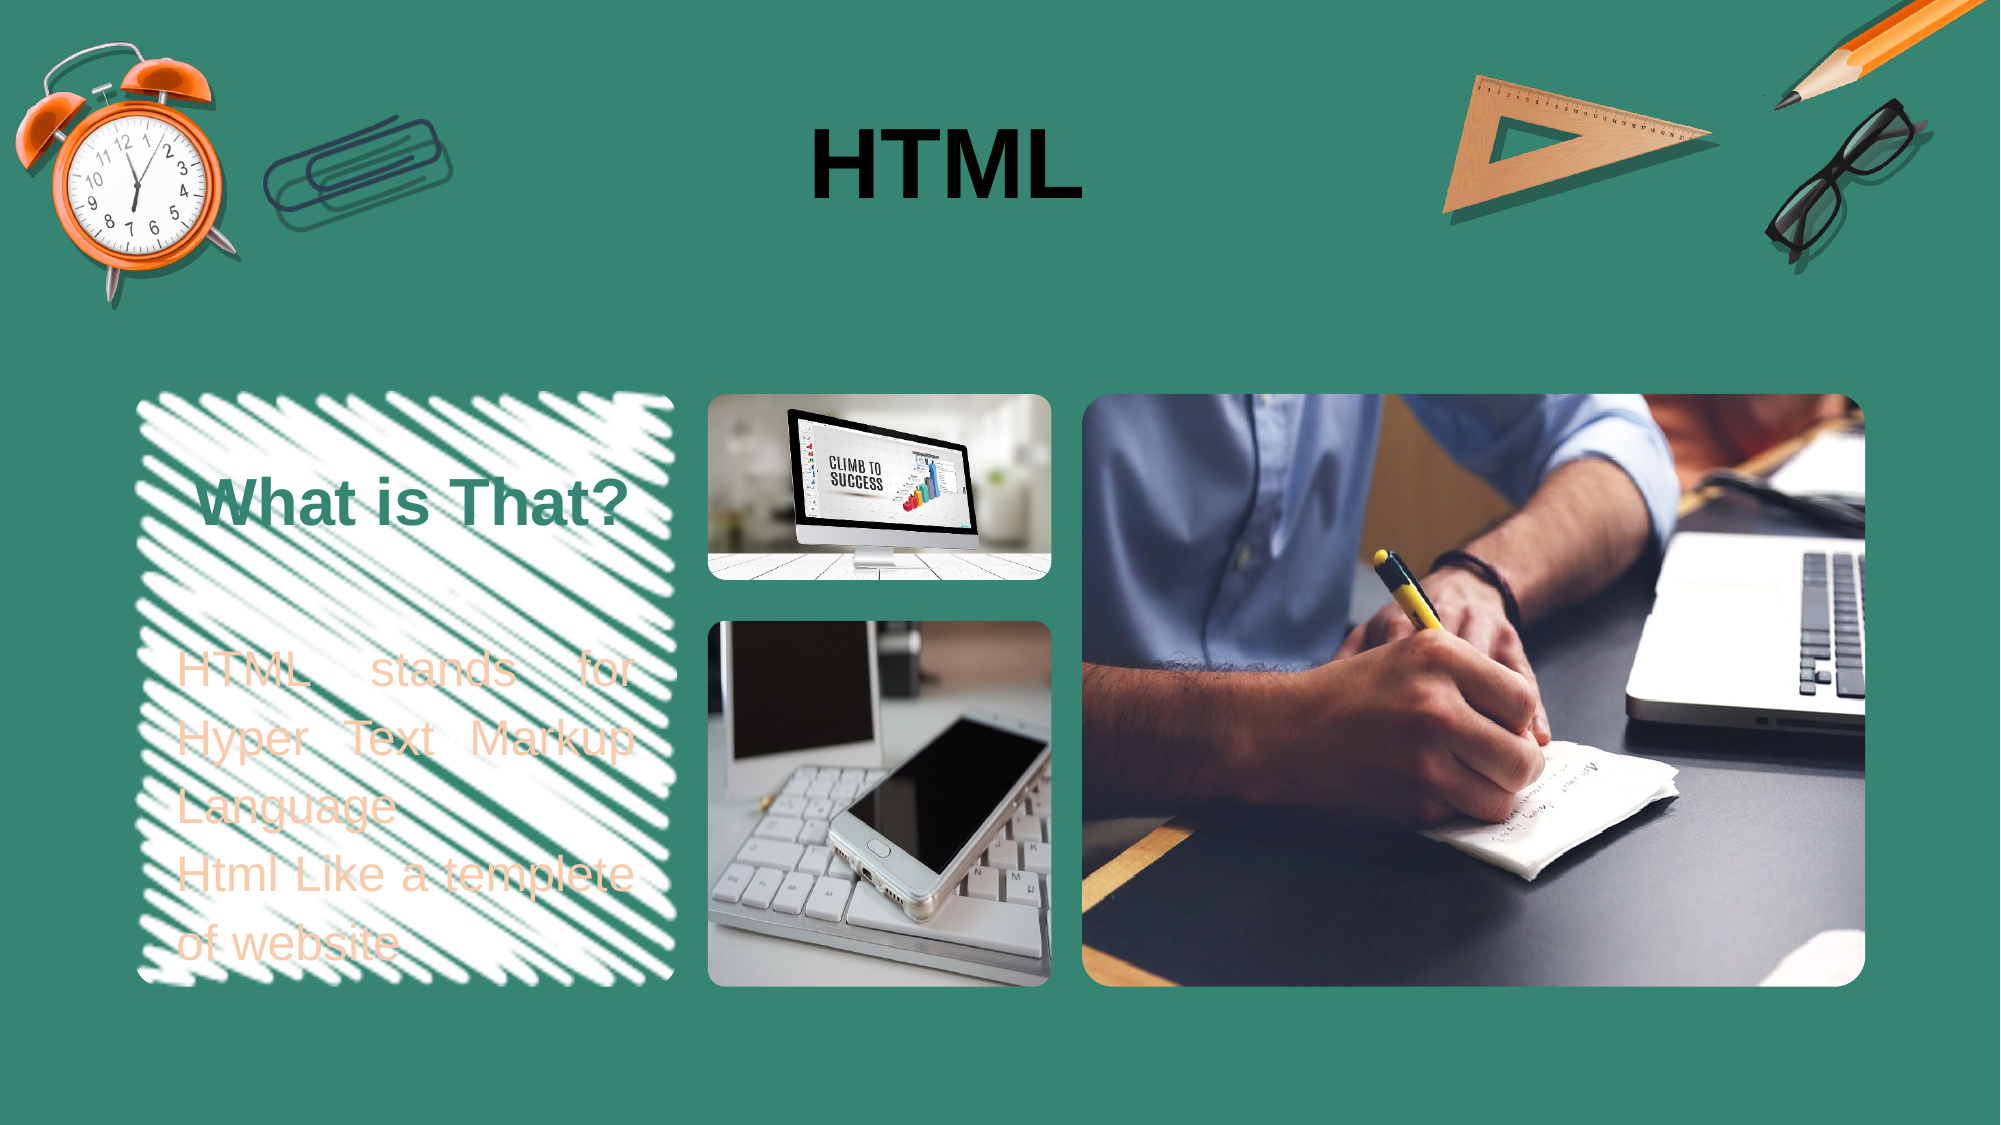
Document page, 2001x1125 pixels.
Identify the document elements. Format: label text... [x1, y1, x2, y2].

picture [1761, 0, 2000, 286]
picture [707, 393, 1052, 580]
picture [1082, 393, 1866, 987]
picture [0, 30, 465, 315]
text_box [133, 389, 679, 988]
picture [707, 620, 1052, 987]
text_box What is That? [161, 451, 665, 546]
text_box HTML [488, 91, 1405, 227]
text_box HTML stands for Hyper Text Markup Language Html Like a templete of website [161, 620, 651, 1058]
picture [1429, 69, 1724, 250]
